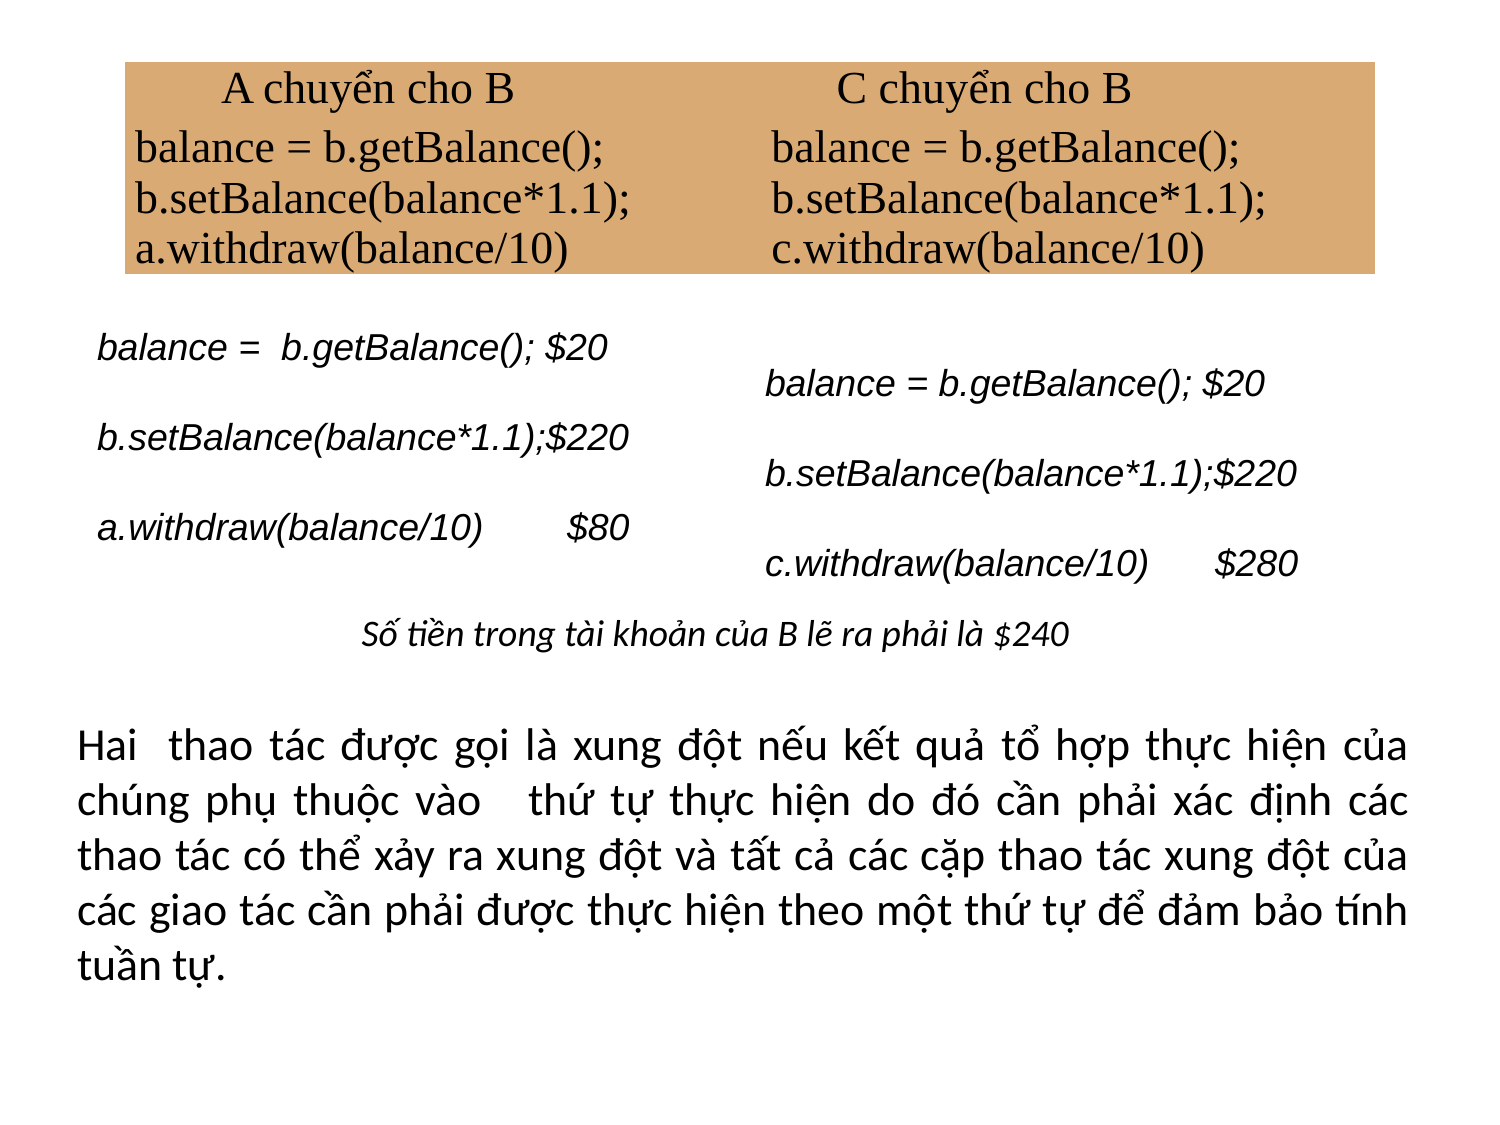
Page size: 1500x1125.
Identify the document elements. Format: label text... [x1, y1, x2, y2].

text_box balance = b.getBalance(); $20 b.setBalance(balance*1.1);$220 a.withdraw(balance/10) $80 [37, 313, 638, 548]
table_cell balance = b.getBalance(); b.setBalance(balance*1.1); c.withdraw(balance/10) [751, 121, 1375, 274]
table_header A chuyển cho B [125, 62, 751, 121]
table_header C chuyển cho B [751, 62, 1375, 121]
text_box Hai thao tác được gọi là xung đột nếu kết quả tổ hợp thực hiện của chúng phụ thuộc vào thứ tự thực hiện do đó cần phải xác định các thao tác có thể xảy ra xung đột và tất cả các cặp thao tác xung đột của các giao tác cần phải được thực hiện theo một thứ tự để đảm bảo tính tuần tự. [62, 707, 1425, 997]
text_box balance = b.getBalance(); $20 b.setBalance(balance*1.1);$220 c.withdraw(balance/10) $280 [750, 351, 1450, 592]
text_box Số tiền trong tài khoản của B lẽ ra phải là $240 [346, 601, 1085, 662]
table_cell balance = b.getBalance(); b.setBalance(balance*1.1); a.withdraw(balance/10) [125, 121, 751, 274]
